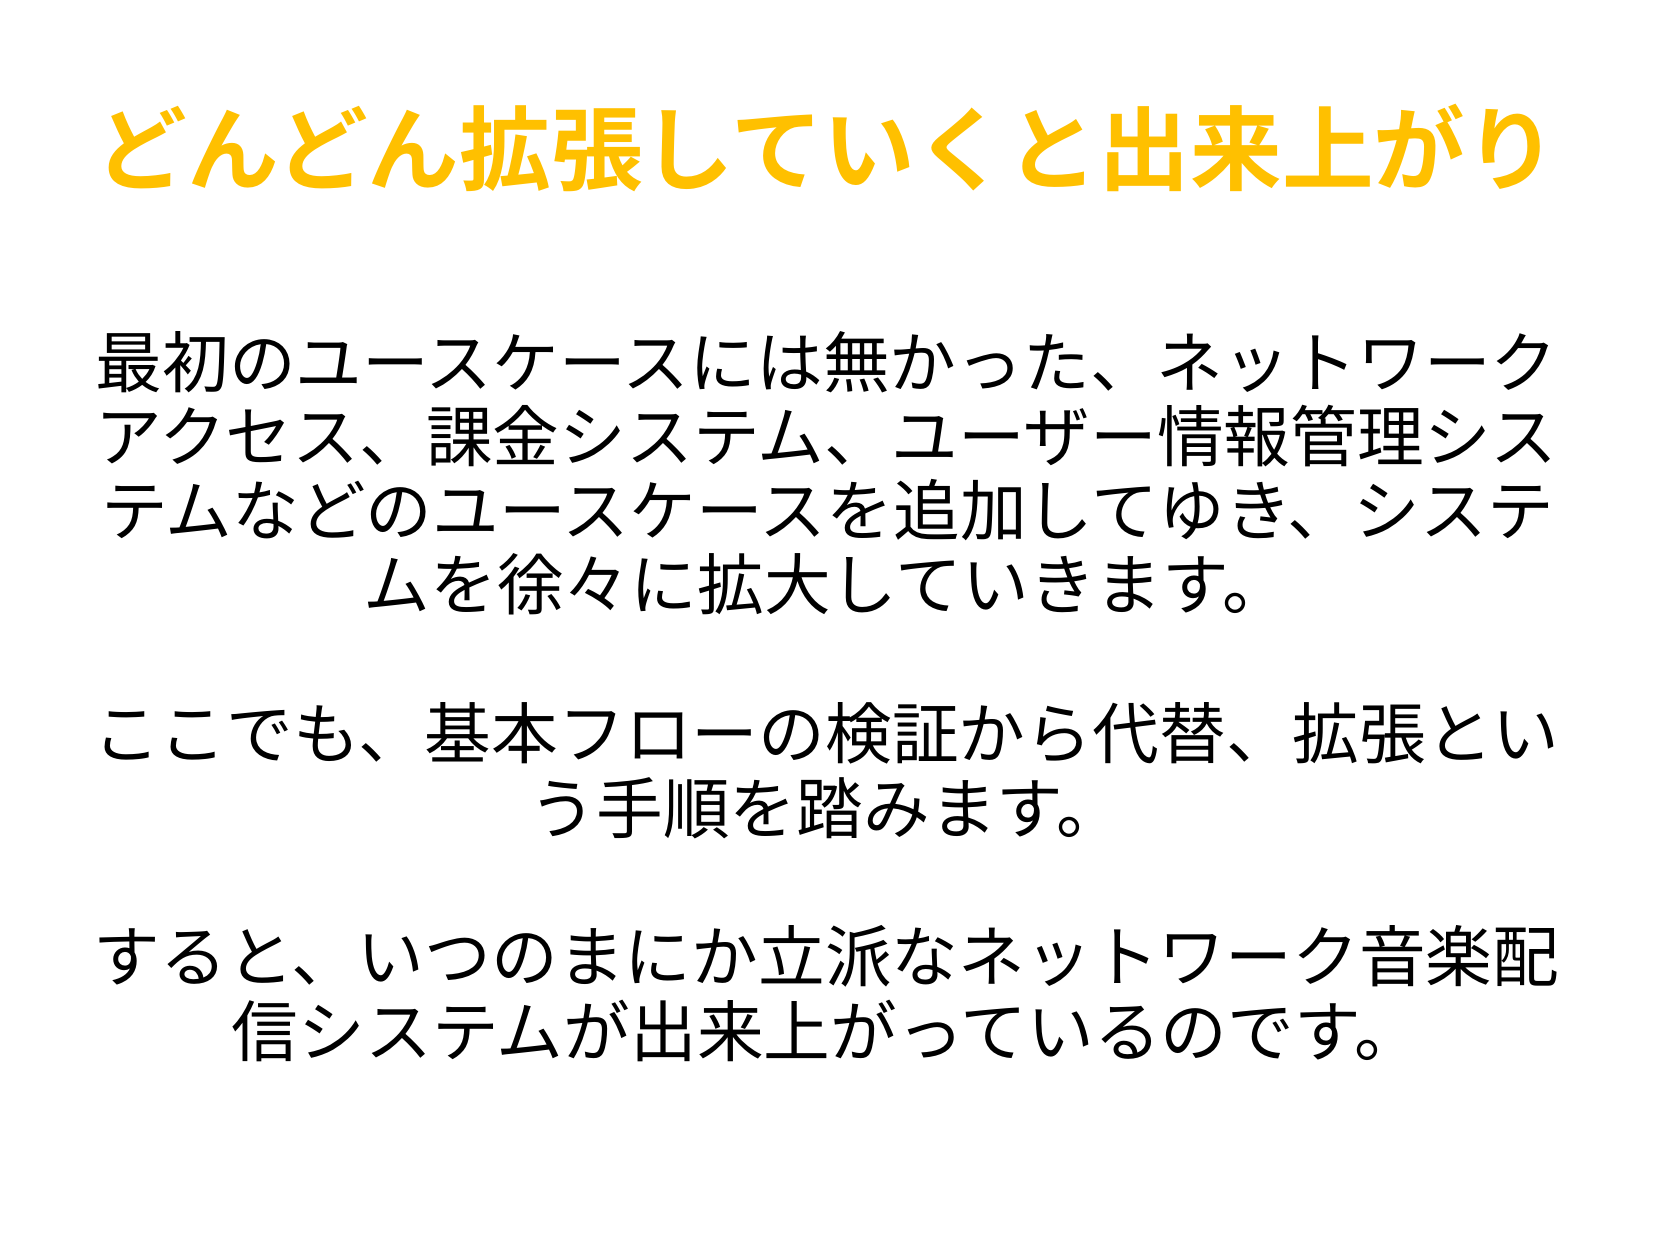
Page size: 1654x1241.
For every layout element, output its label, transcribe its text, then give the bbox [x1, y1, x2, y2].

subtitle 最初のユースケースには無かった、ネットワークアクセス、課金システム、ユーザー情報管理システムなどのユースケースを追加してゆき、システムを徐々に拡大していきます。 ここでも、基本フローの検証から代替、拡張という手順を踏みます。 すると、いつのまにか立派なネットワーク音楽配信システムが出来上がっているのです。 [82, 289, 1572, 1109]
title どんどん拡張していくと出来上がり [82, 49, 1572, 257]
